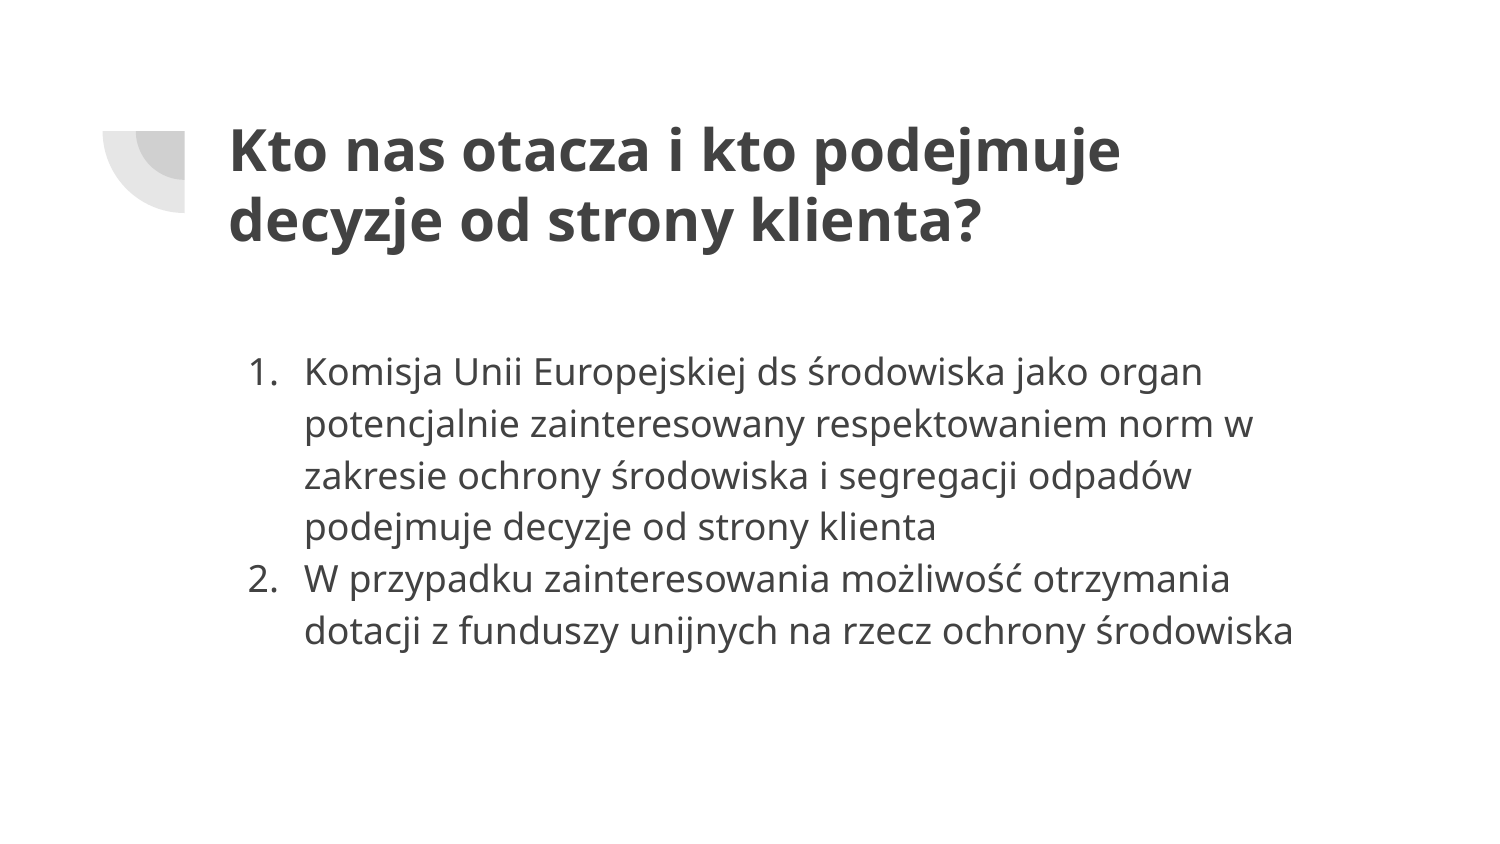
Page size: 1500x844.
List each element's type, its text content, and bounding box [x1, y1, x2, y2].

title Kto nas otacza i kto podejmuje decyzje od strony klienta? [213, 98, 1368, 263]
list Komisja Unii Europejskiej ds środowiska jako organ potencjalnie zainteresowany respektowaniem norm w zakresie ochrony środowiska i segregacji odpadów podejmuje decyzje od strony klienta W przypadku zainteresowania możliwość otrzymania dotacji z funduszy unijnych na rzecz ochrony środowiska [213, 326, 1368, 744]
